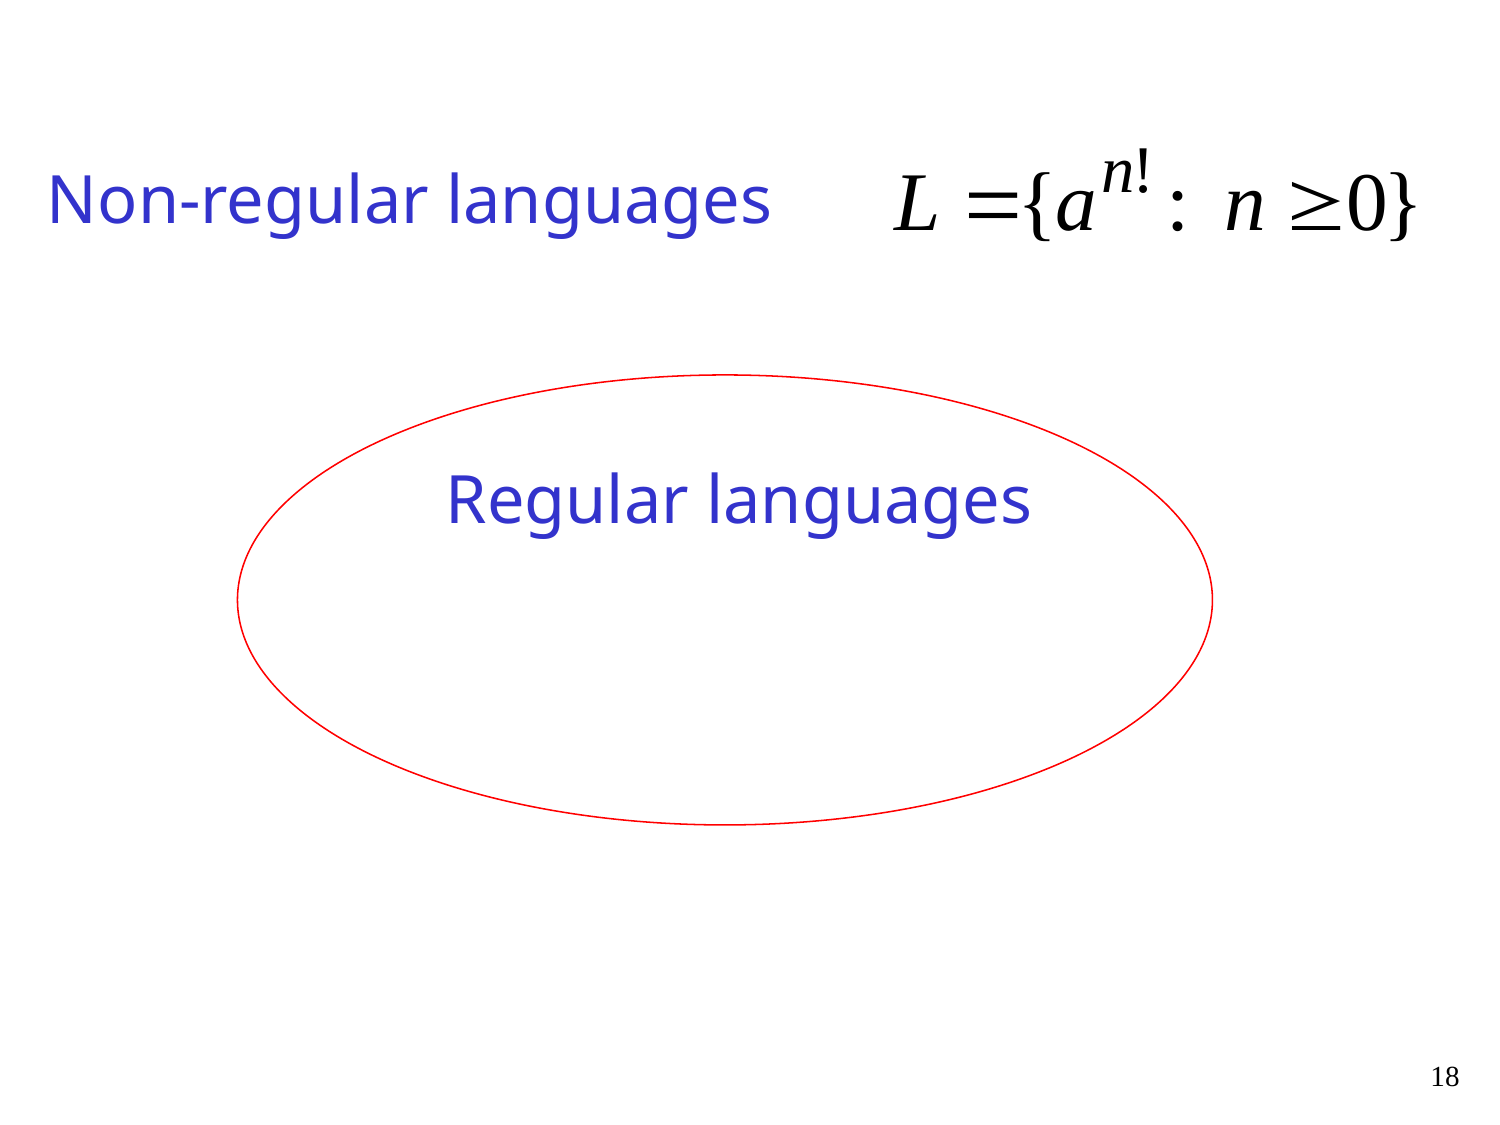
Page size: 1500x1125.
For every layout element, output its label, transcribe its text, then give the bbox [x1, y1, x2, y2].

text_box [237, 374, 1213, 825]
text_box Regular languages [430, 449, 1048, 545]
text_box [889, 136, 1422, 256]
text_box Non-regular languages [32, 149, 788, 245]
slide_number 18 [1162, 1049, 1476, 1101]
